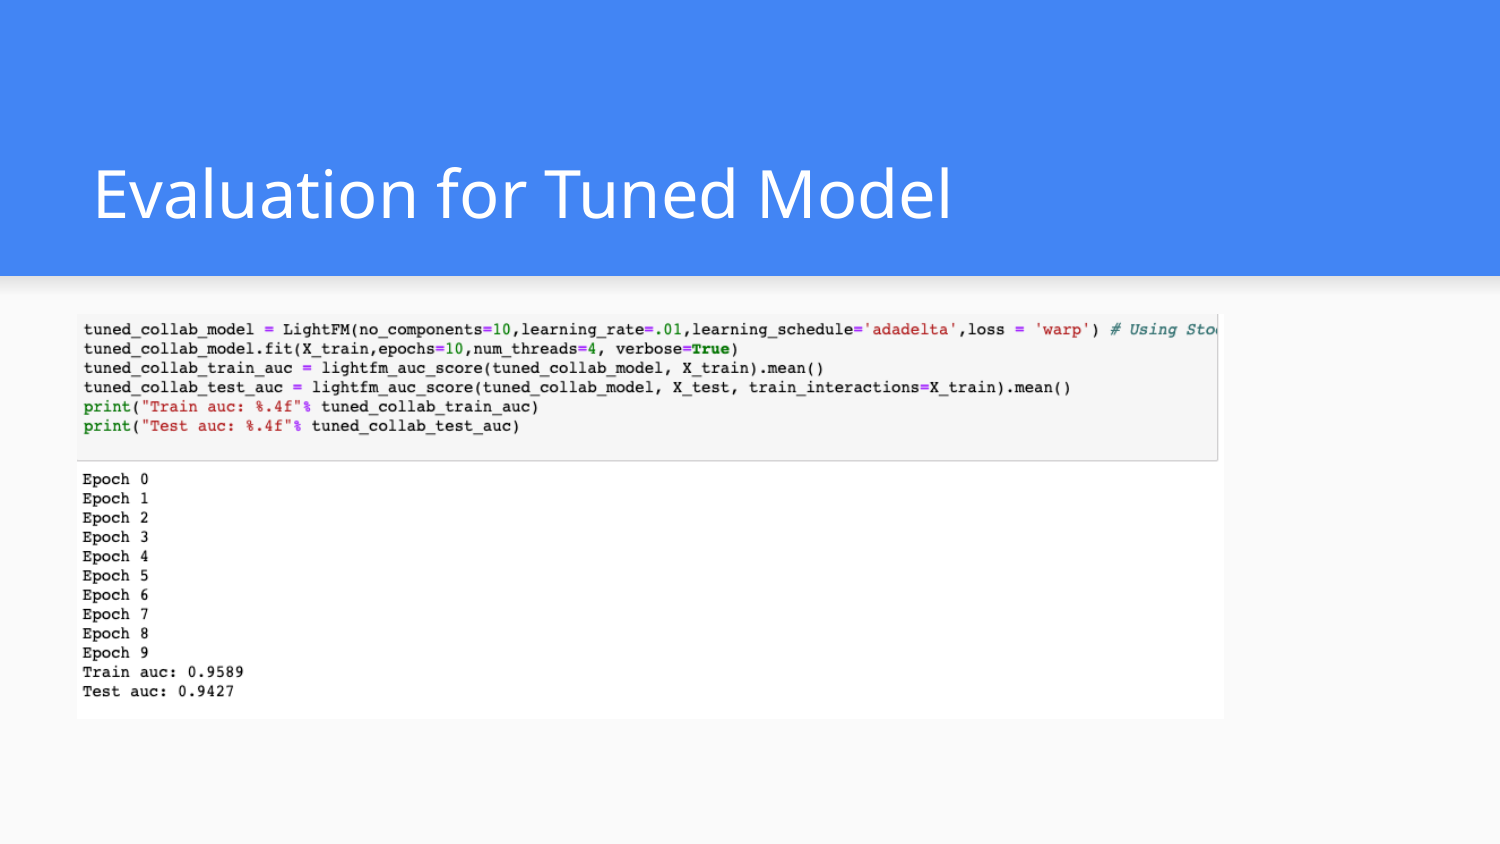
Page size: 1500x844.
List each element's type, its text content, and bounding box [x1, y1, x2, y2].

picture [77, 314, 1224, 720]
title Evaluation for Tuned Model [77, 121, 1427, 248]
